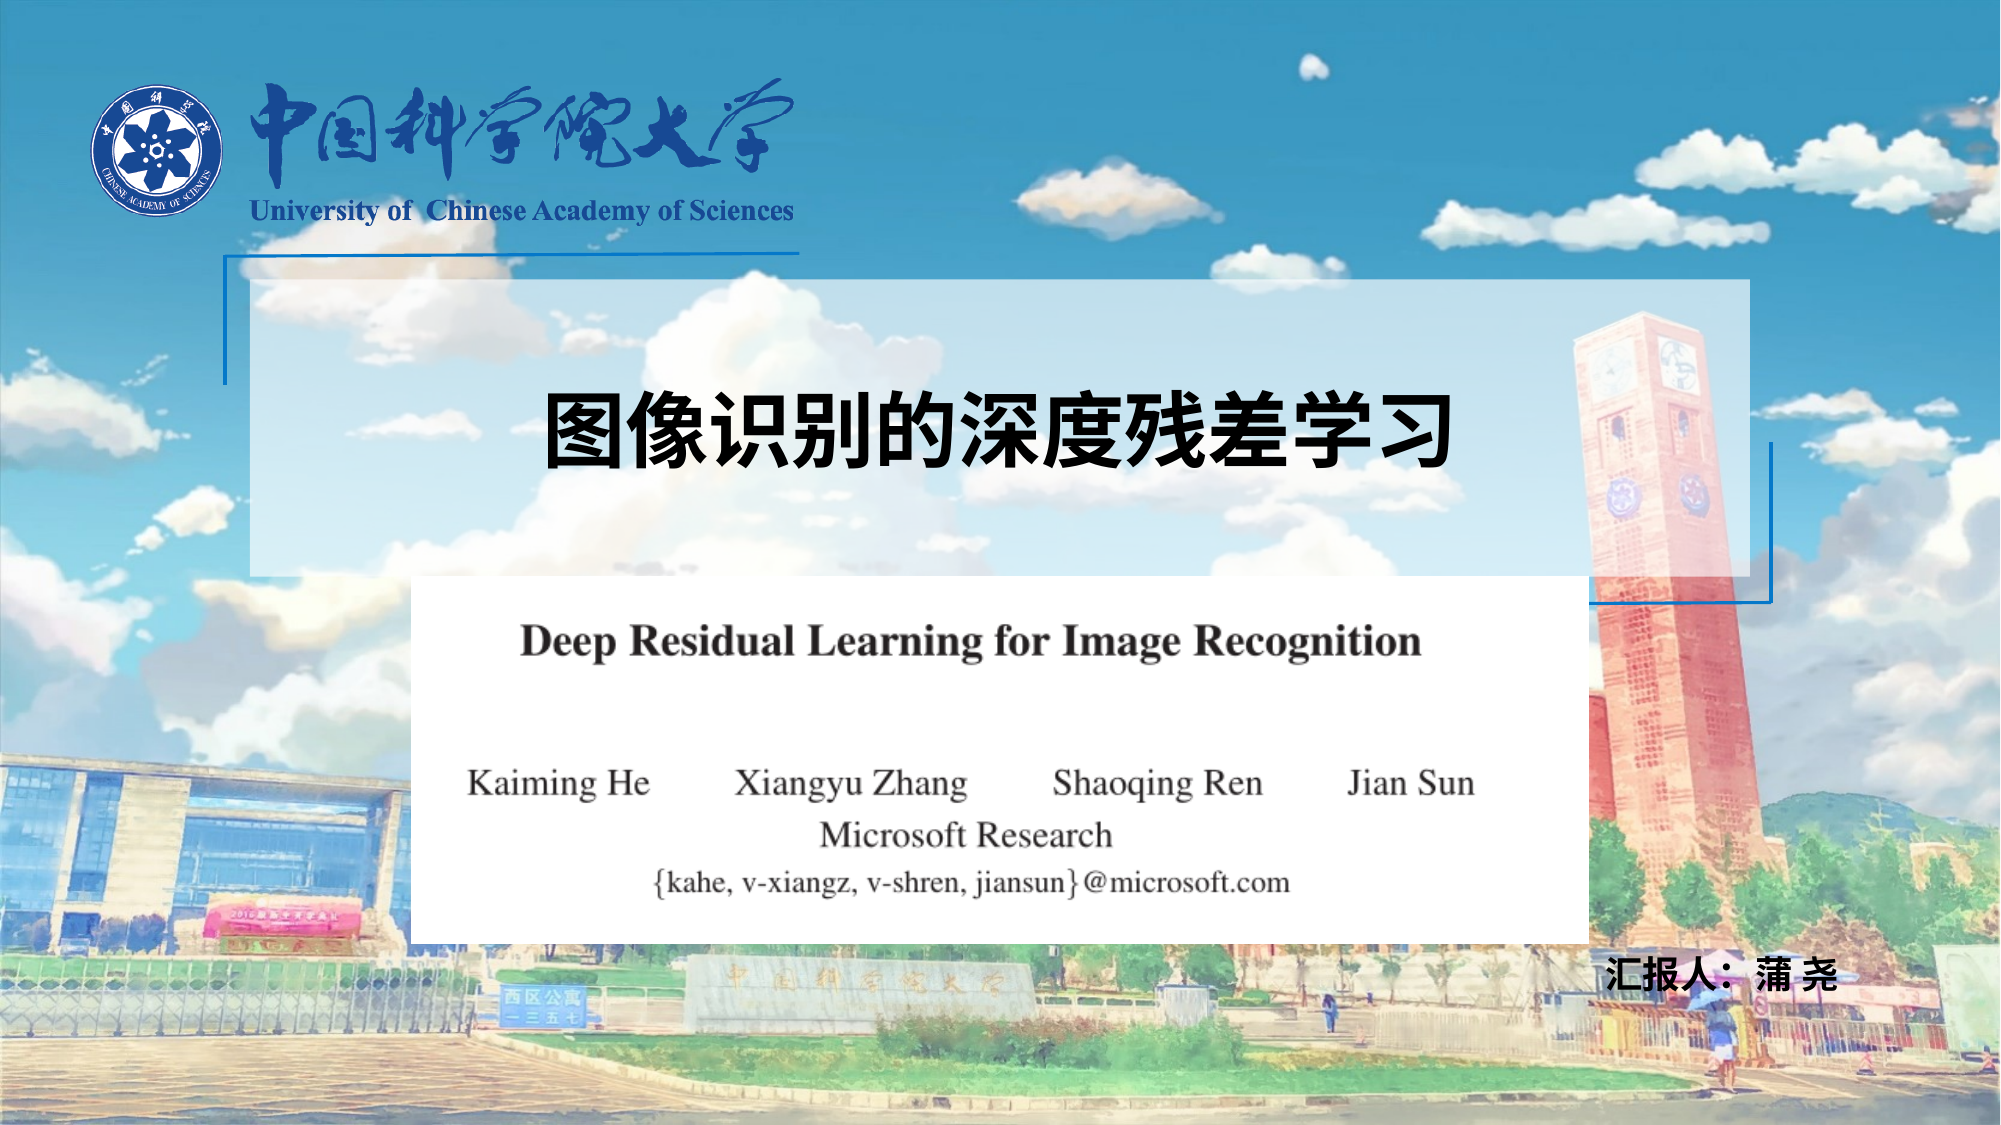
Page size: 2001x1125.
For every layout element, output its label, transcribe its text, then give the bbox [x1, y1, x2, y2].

text_box 汇报人：蒲 尧 [1590, 943, 1854, 1004]
picture [0, 0, 2001, 1125]
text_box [224, 253, 1771, 606]
